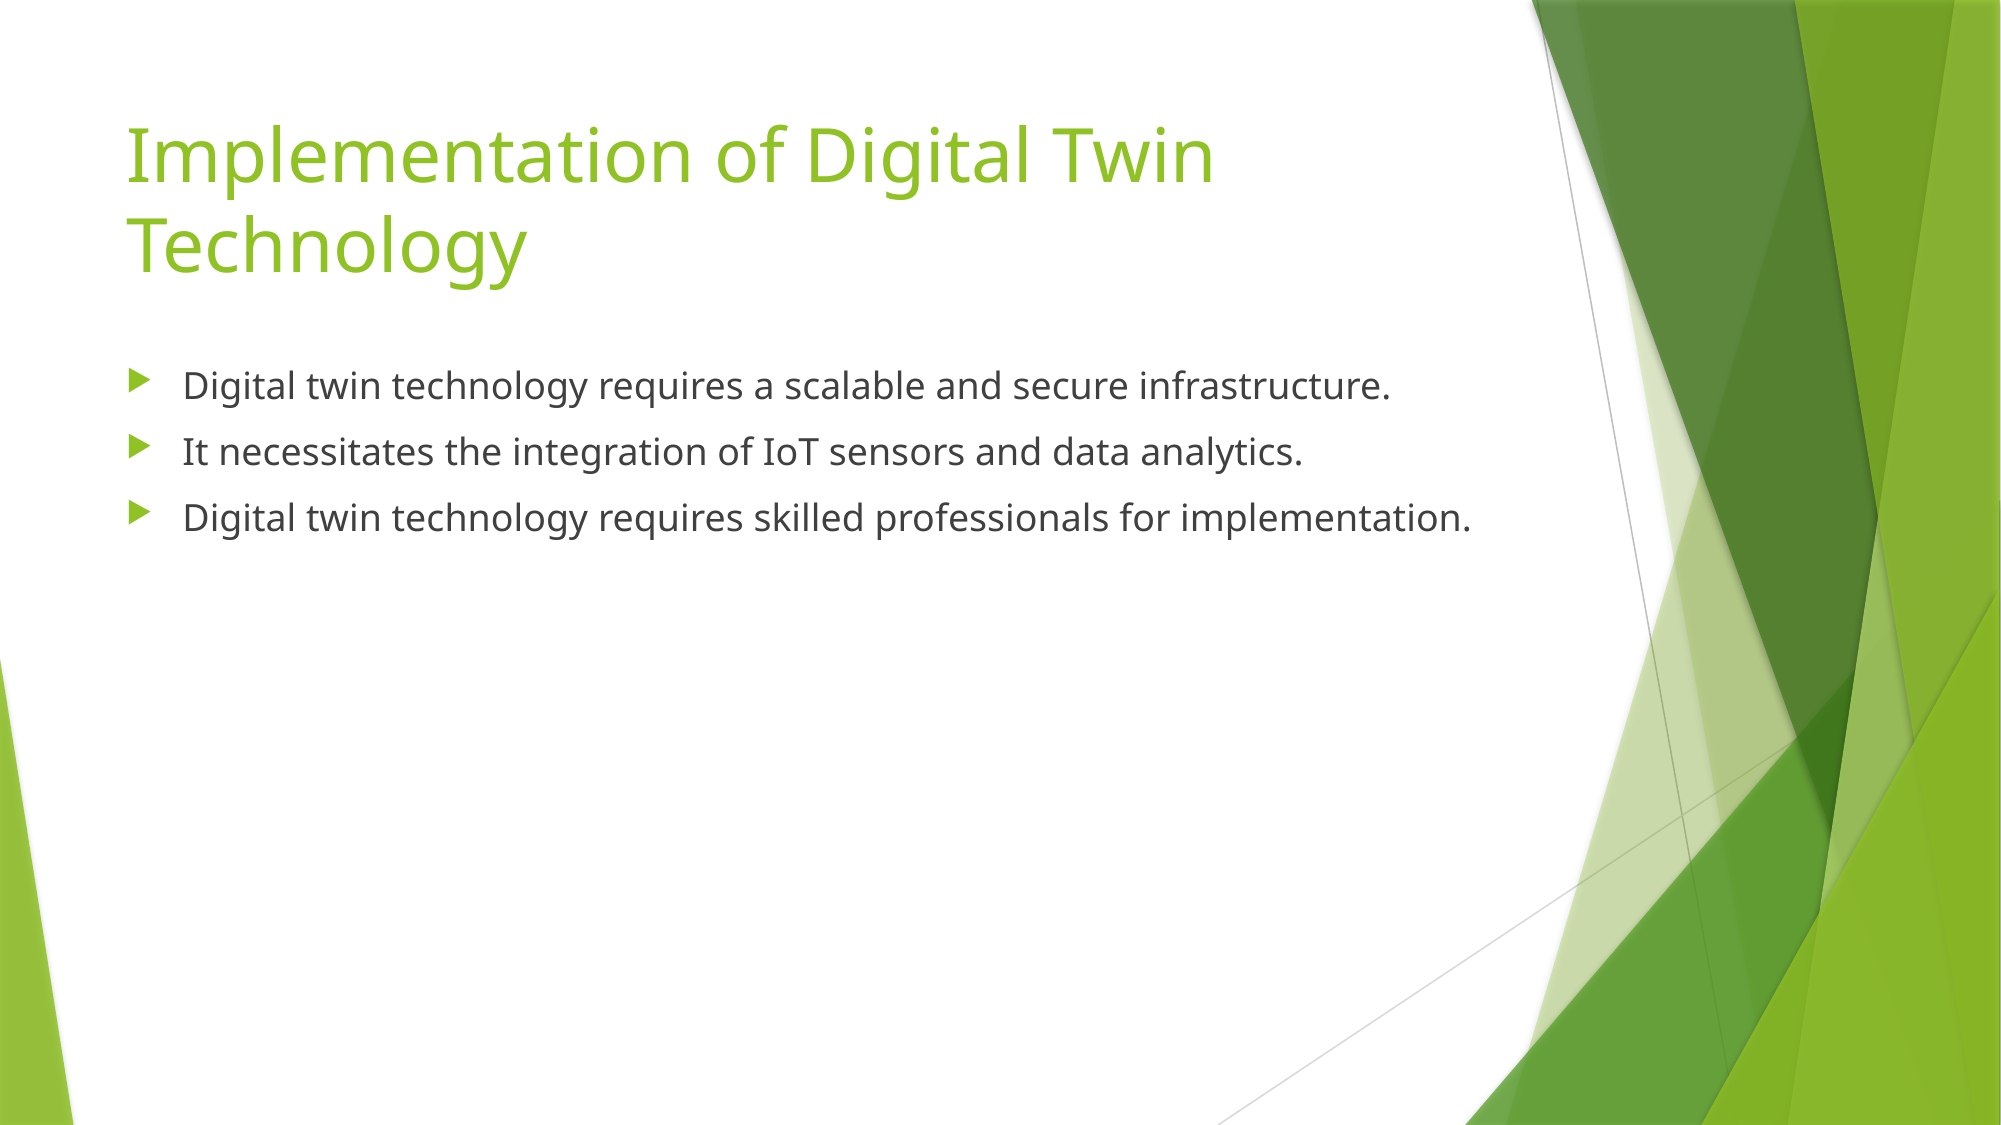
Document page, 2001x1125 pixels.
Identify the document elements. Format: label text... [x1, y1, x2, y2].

title Implementation of Digital Twin Technology [111, 99, 1522, 317]
list Digital twin technology requires a scalable and secure infrastructure. It necessitates the integration of IoT sensors and data analytics. Digital twin technology requires skilled professionals for implementation. [111, 354, 1522, 992]
